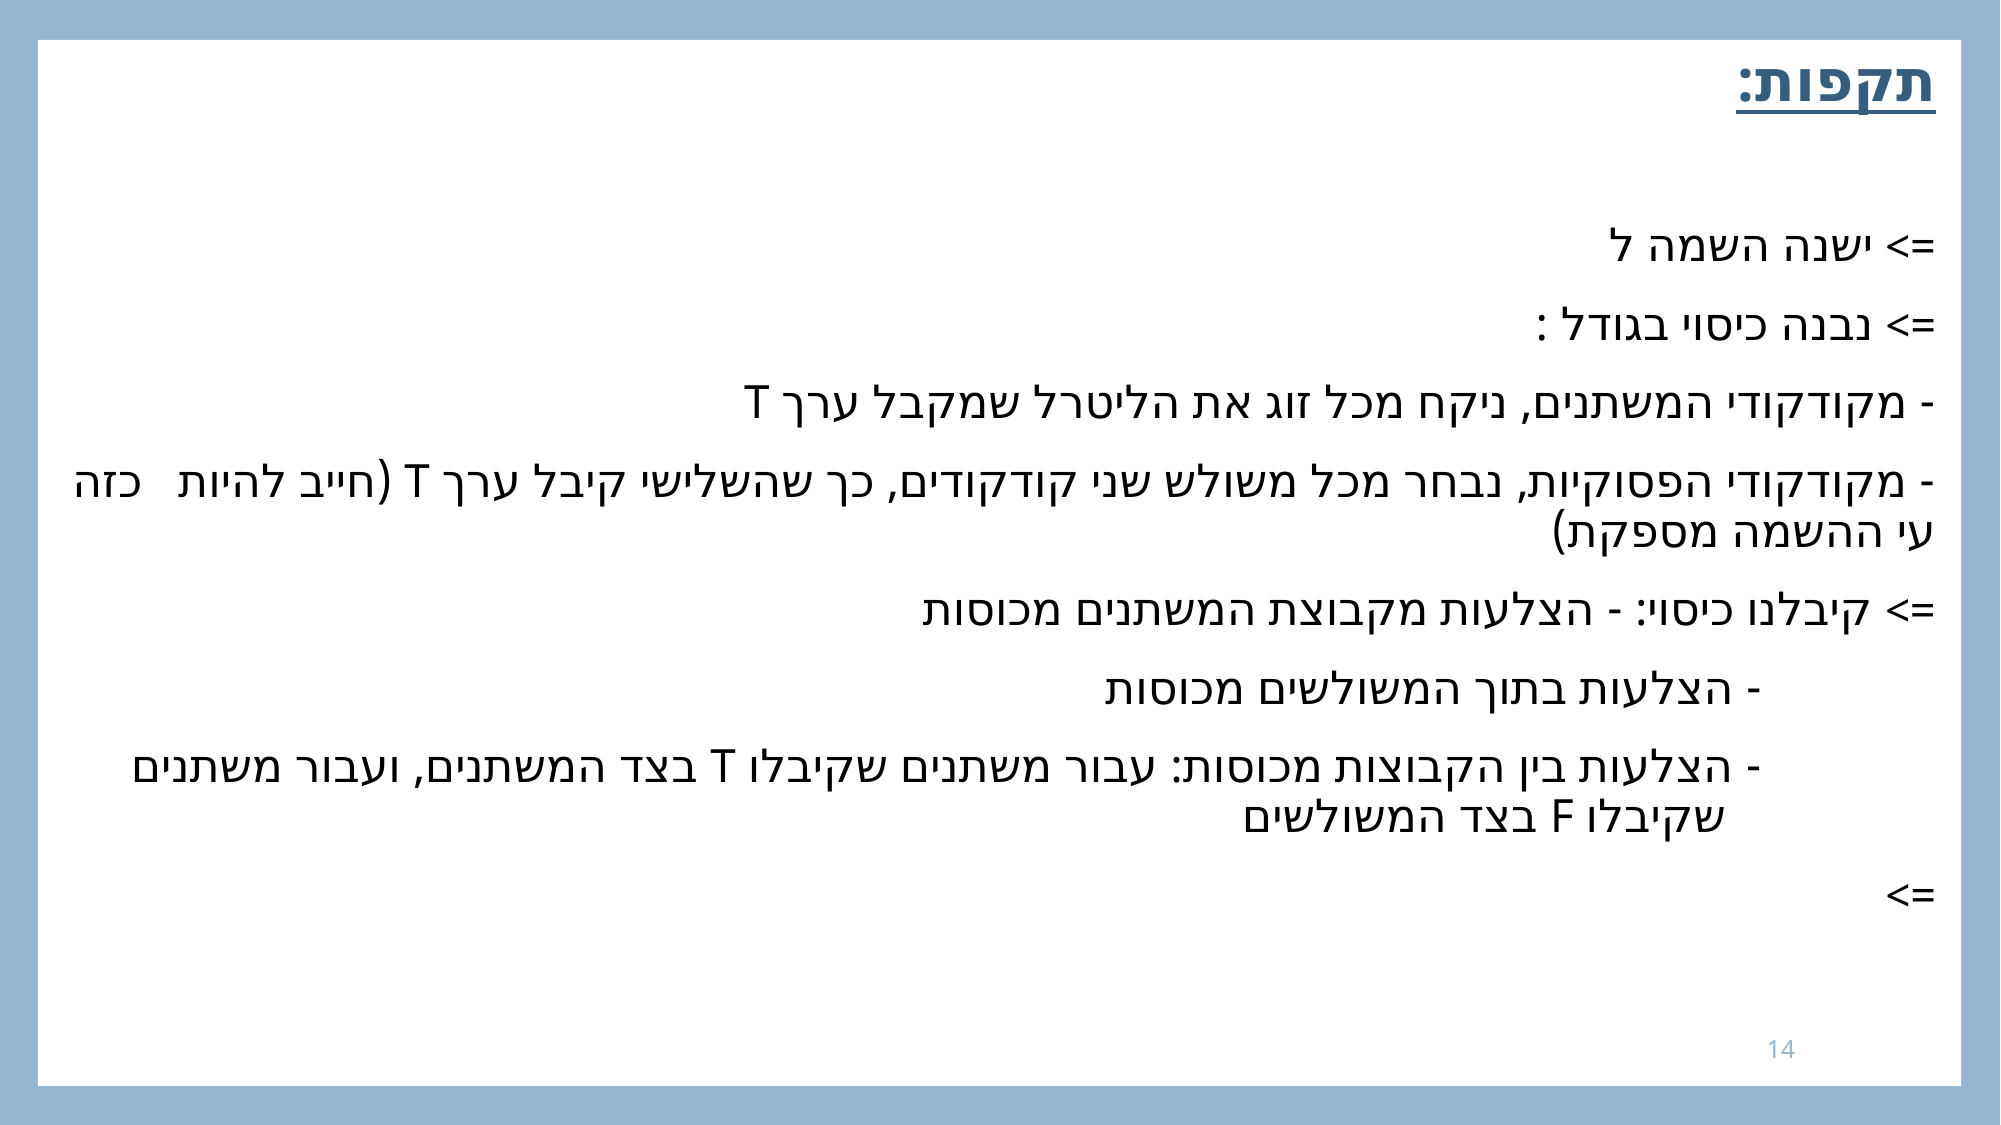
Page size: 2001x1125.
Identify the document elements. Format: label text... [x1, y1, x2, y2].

slide_number 14 [1530, 1020, 1811, 1081]
